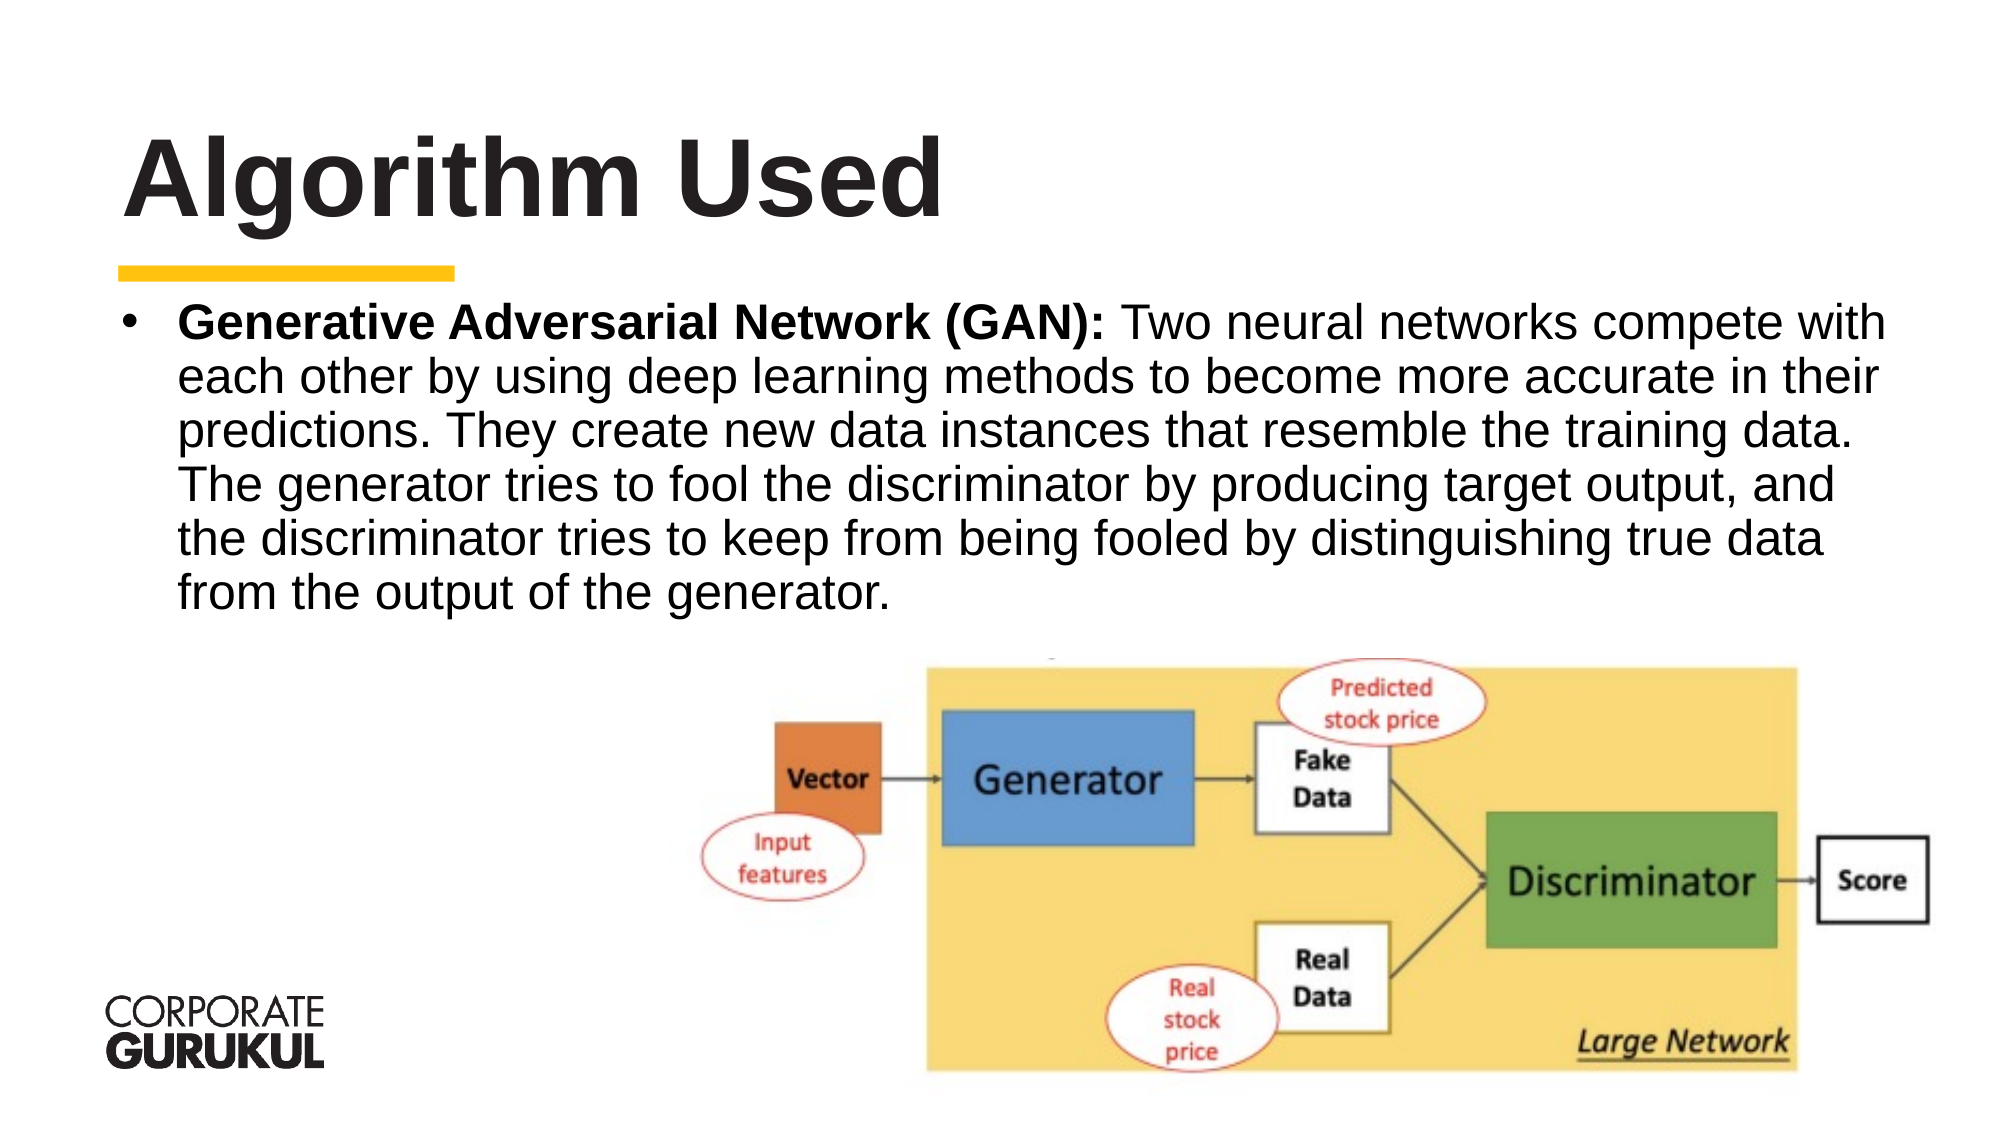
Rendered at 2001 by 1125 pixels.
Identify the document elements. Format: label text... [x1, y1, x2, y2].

list Algorithm Used [105, 112, 964, 255]
list Generative Adversarial Network (GAN): Two neural networks compete with each other by using deep learning methods to become more accurate in their predictions. They create new data instances that resemble the training data. The generator tries to fool the discriminator by producing target output, and the discriminator tries to keep from being fooled by distinguishing true data from the output of the generator. [105, 289, 1916, 949]
picture [105, 994, 324, 1069]
picture [668, 658, 1939, 1097]
picture [118, 265, 455, 282]
